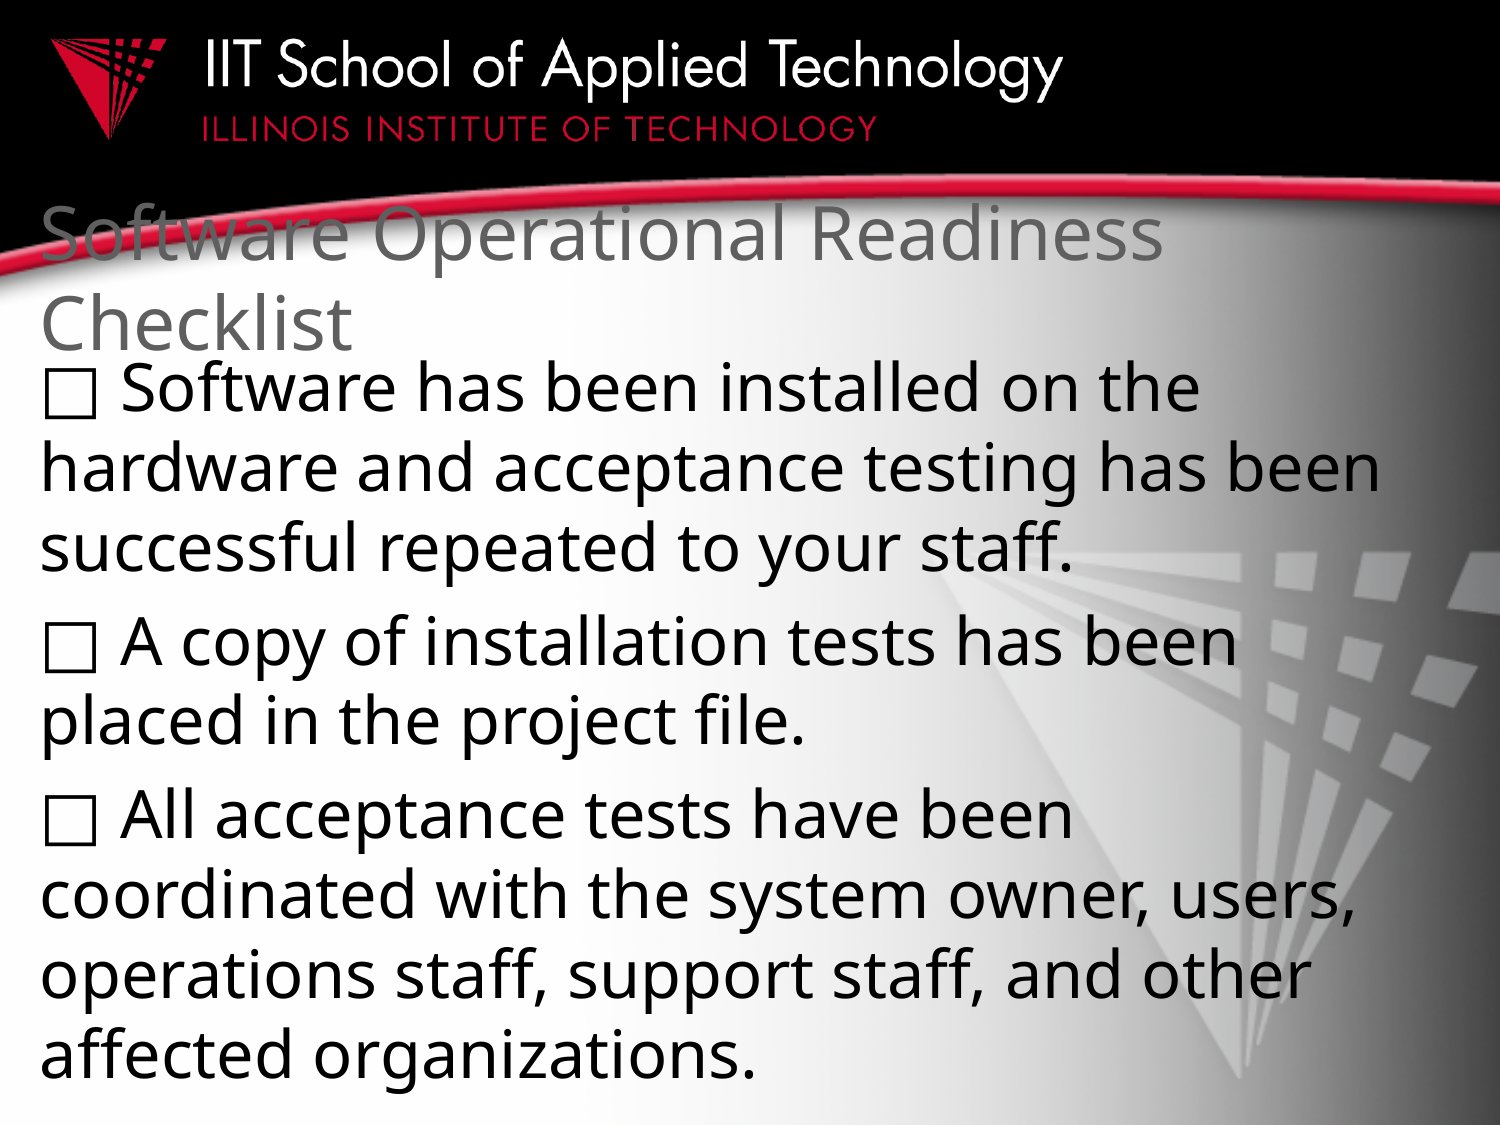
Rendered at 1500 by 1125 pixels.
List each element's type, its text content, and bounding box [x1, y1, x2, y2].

picture [0, 0, 1500, 1125]
title Software Operational Readiness Checklist [24, 212, 1476, 337]
list □ Software has been installed on the hardware and acceptance testing has been successful repeated to your staff. □ A copy of installation tests has been placed in the project file. □ All acceptance tests have been coordinated with the system owner, users, operations staff, support staff, and other affected organizations. [24, 337, 1476, 1101]
